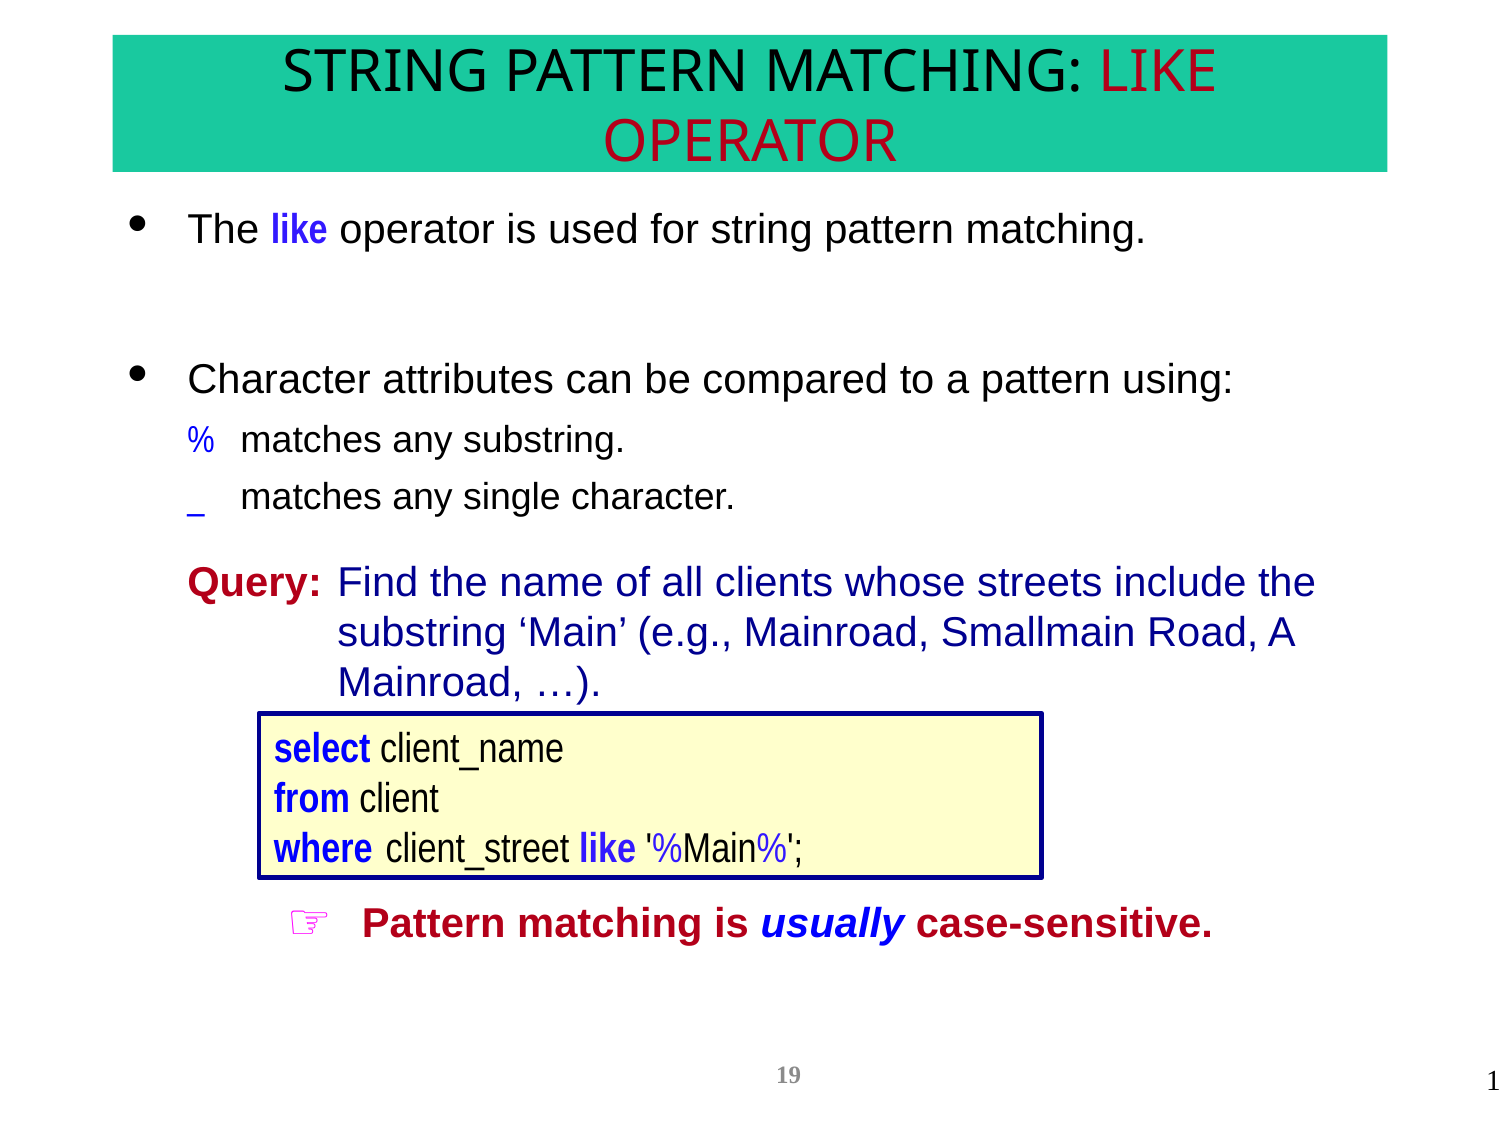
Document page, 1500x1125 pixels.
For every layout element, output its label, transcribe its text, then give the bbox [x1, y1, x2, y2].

slide_number 19 [478, 1043, 816, 1104]
text_box Pattern matching is usually case-sensitive. [112, 888, 1388, 1020]
list The like operator is used for string pattern matching. Character attributes can be compared to a pattern using: % matches any substring. _ matches any single character. Query: Find the name of all clients whose streets include the substring ‘Main’ (e.g., Mainroad, Smallmain Road, A Mainroad, …). [112, 195, 1388, 888]
title STRING PATTERN MATCHING: LIKE OPERATOR [112, 34, 1388, 172]
text_box select client_name from client where client_street like '%Main%'; [258, 713, 1042, 878]
